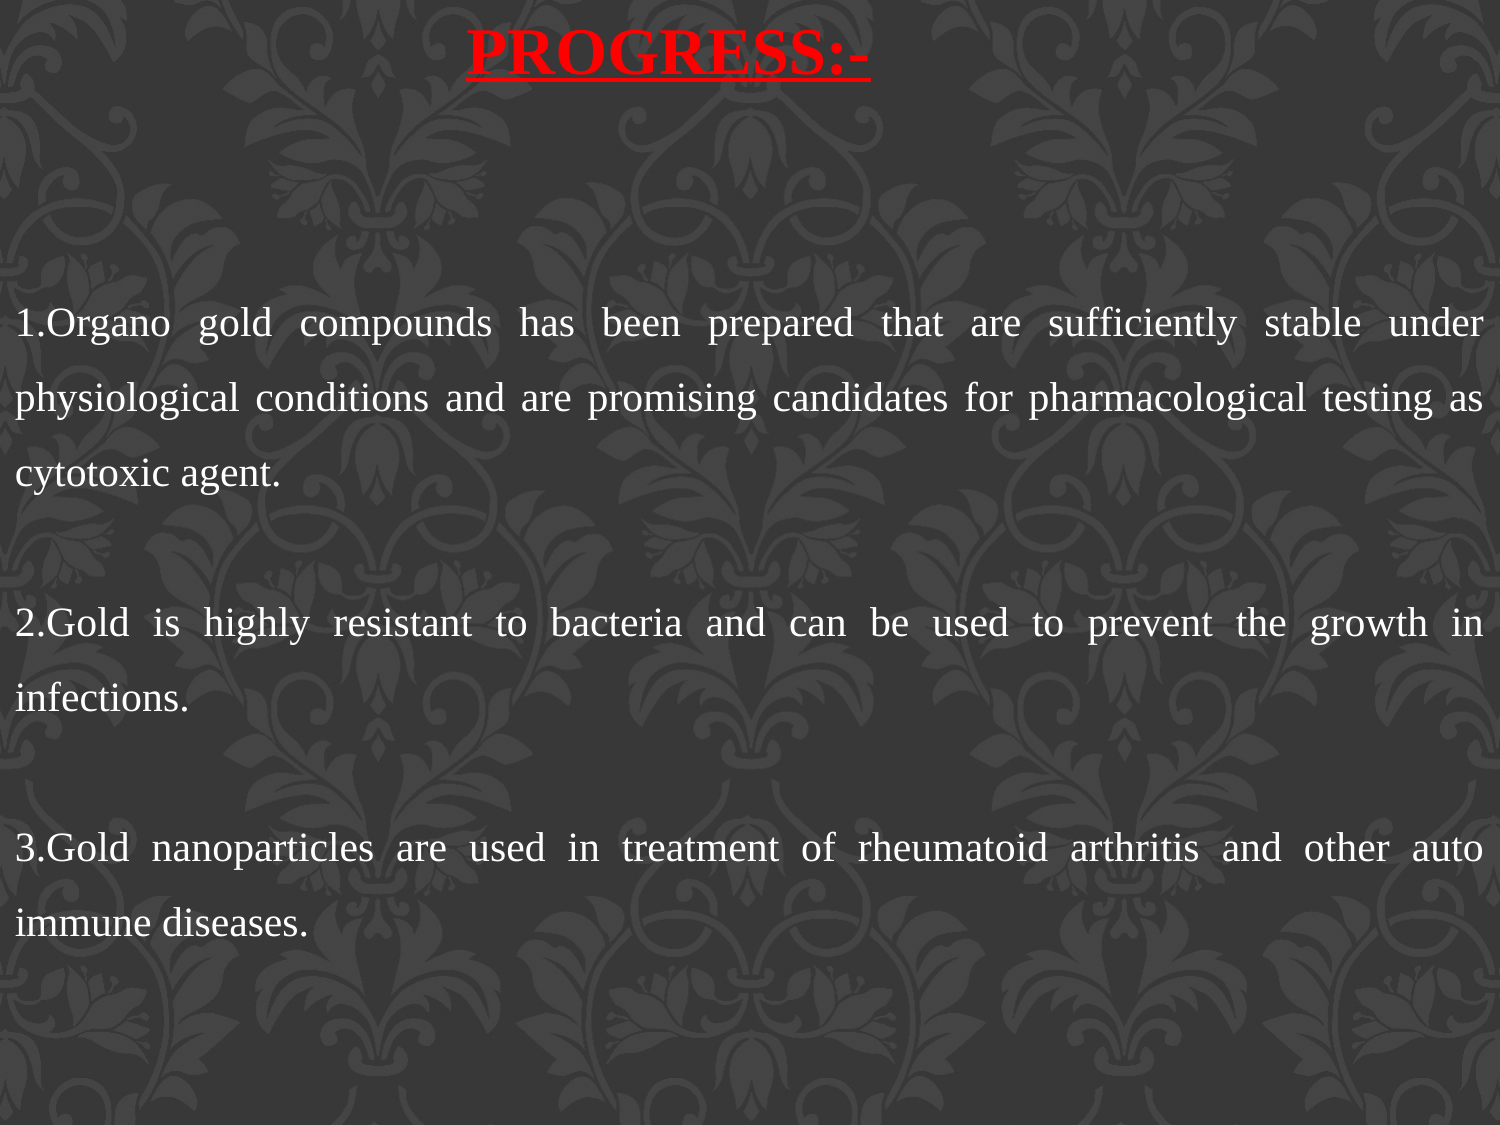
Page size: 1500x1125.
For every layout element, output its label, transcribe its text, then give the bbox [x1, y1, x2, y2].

text_box PROGRESS:- [451, 0, 886, 95]
text_box 1.Organo gold compounds has been prepared that are sufficiently stable under physiological conditions and are promising candidates for pharmacological testing as cytotoxic agent. 2.Gold is highly resistant to bacteria and can be used to prevent the growth in infections. 3.Gold nanoparticles are used in treatment of rheumatoid arthritis and other auto immune diseases. [0, 262, 1500, 953]
